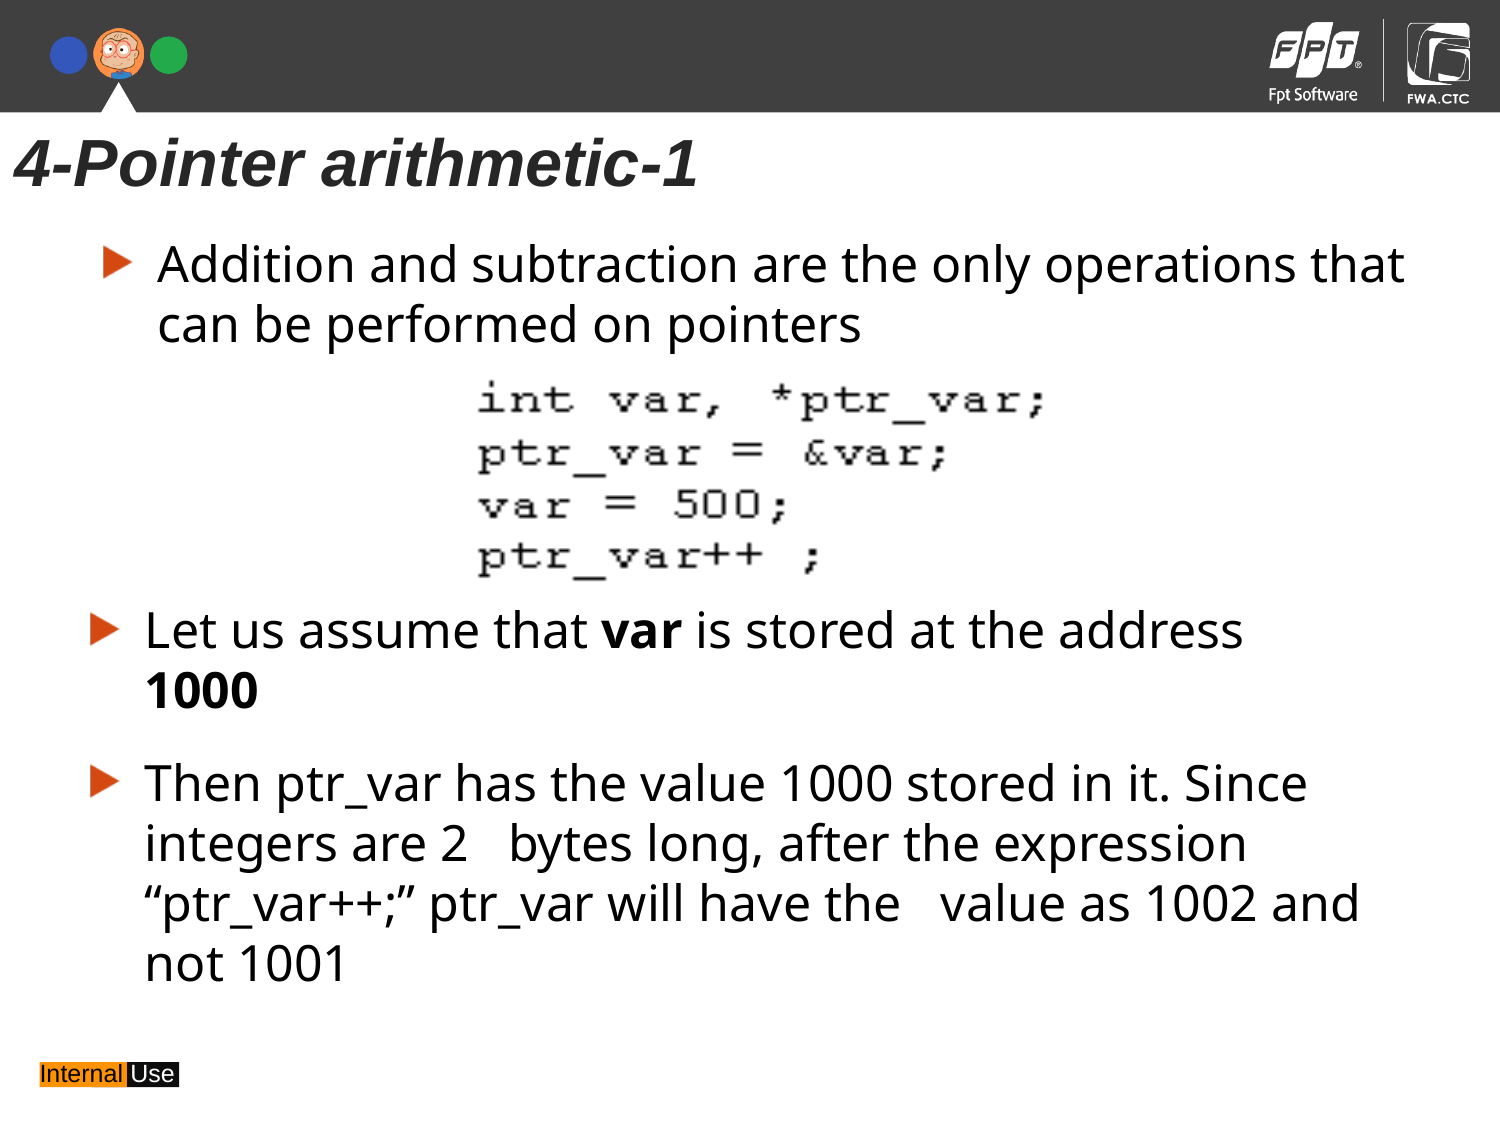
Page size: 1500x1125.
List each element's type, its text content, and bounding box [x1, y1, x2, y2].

text_box 4-Pointer arithmetic-1 [0, 112, 988, 208]
text_box Let us assume that var is stored at the address 1000 [75, 591, 1313, 727]
picture [89, 763, 121, 799]
picture [93, 28, 144, 79]
picture [89, 611, 121, 647]
picture [102, 244, 134, 280]
picture [1262, 12, 1488, 125]
text_box Then ptr_var has the value 1000 stored in it. Since integers are 2 bytes long, after the expression “ptr_var++;” ptr_var will have the value as 1002 and not 1001 [74, 743, 1438, 999]
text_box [462, 363, 1069, 600]
text_box Addition and subtraction are the only operations that can be performed on pointers [87, 224, 1425, 360]
